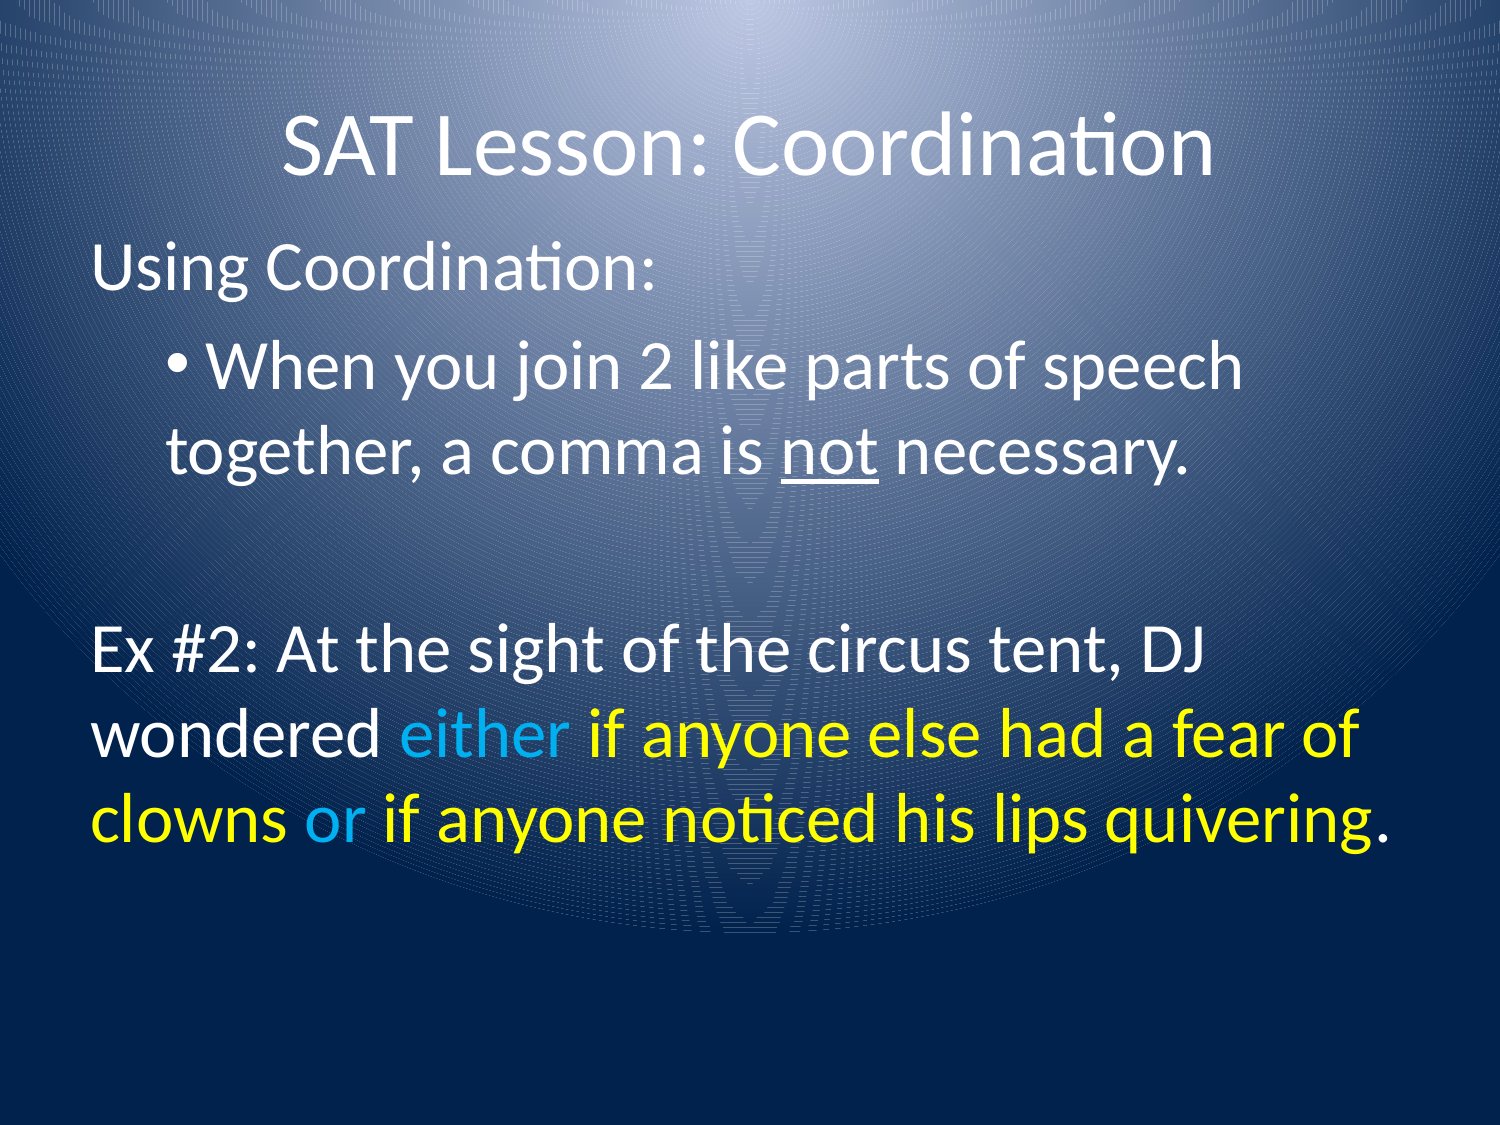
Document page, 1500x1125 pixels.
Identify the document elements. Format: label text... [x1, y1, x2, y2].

list Using Coordination: When you join 2 like parts of speech together, a comma is not necessary. Ex #2: At the sight of the circus tent, DJ wondered either if anyone else had a fear of clowns or if anyone noticed his lips quivering. [74, 212, 1426, 1043]
title SAT Lesson: Coordination [74, 44, 1426, 212]
